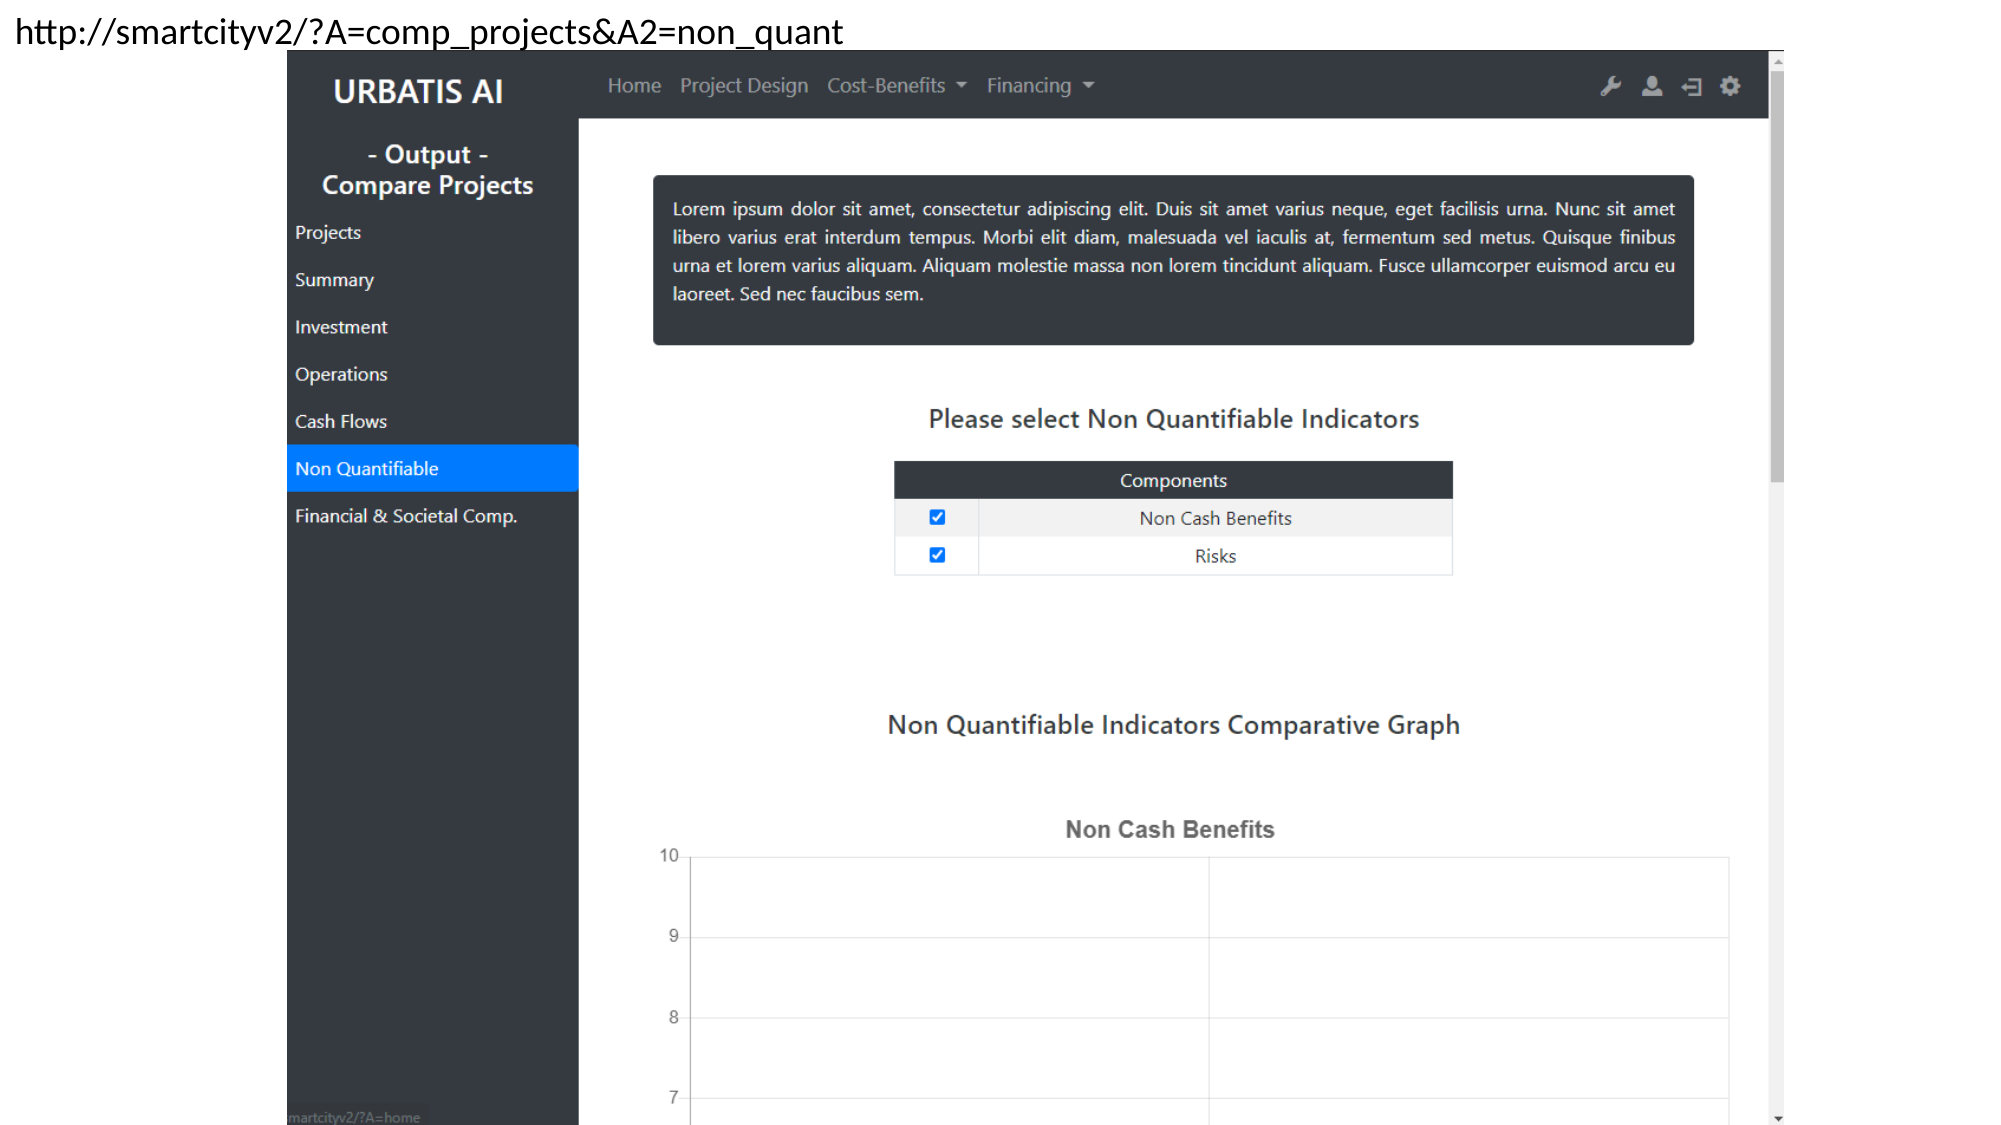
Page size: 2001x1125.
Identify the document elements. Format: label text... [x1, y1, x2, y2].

text_box http://smartcityv2/?A=comp_projects&A2=non_quant [0, 0, 1000, 60]
picture [287, 50, 1784, 1125]
